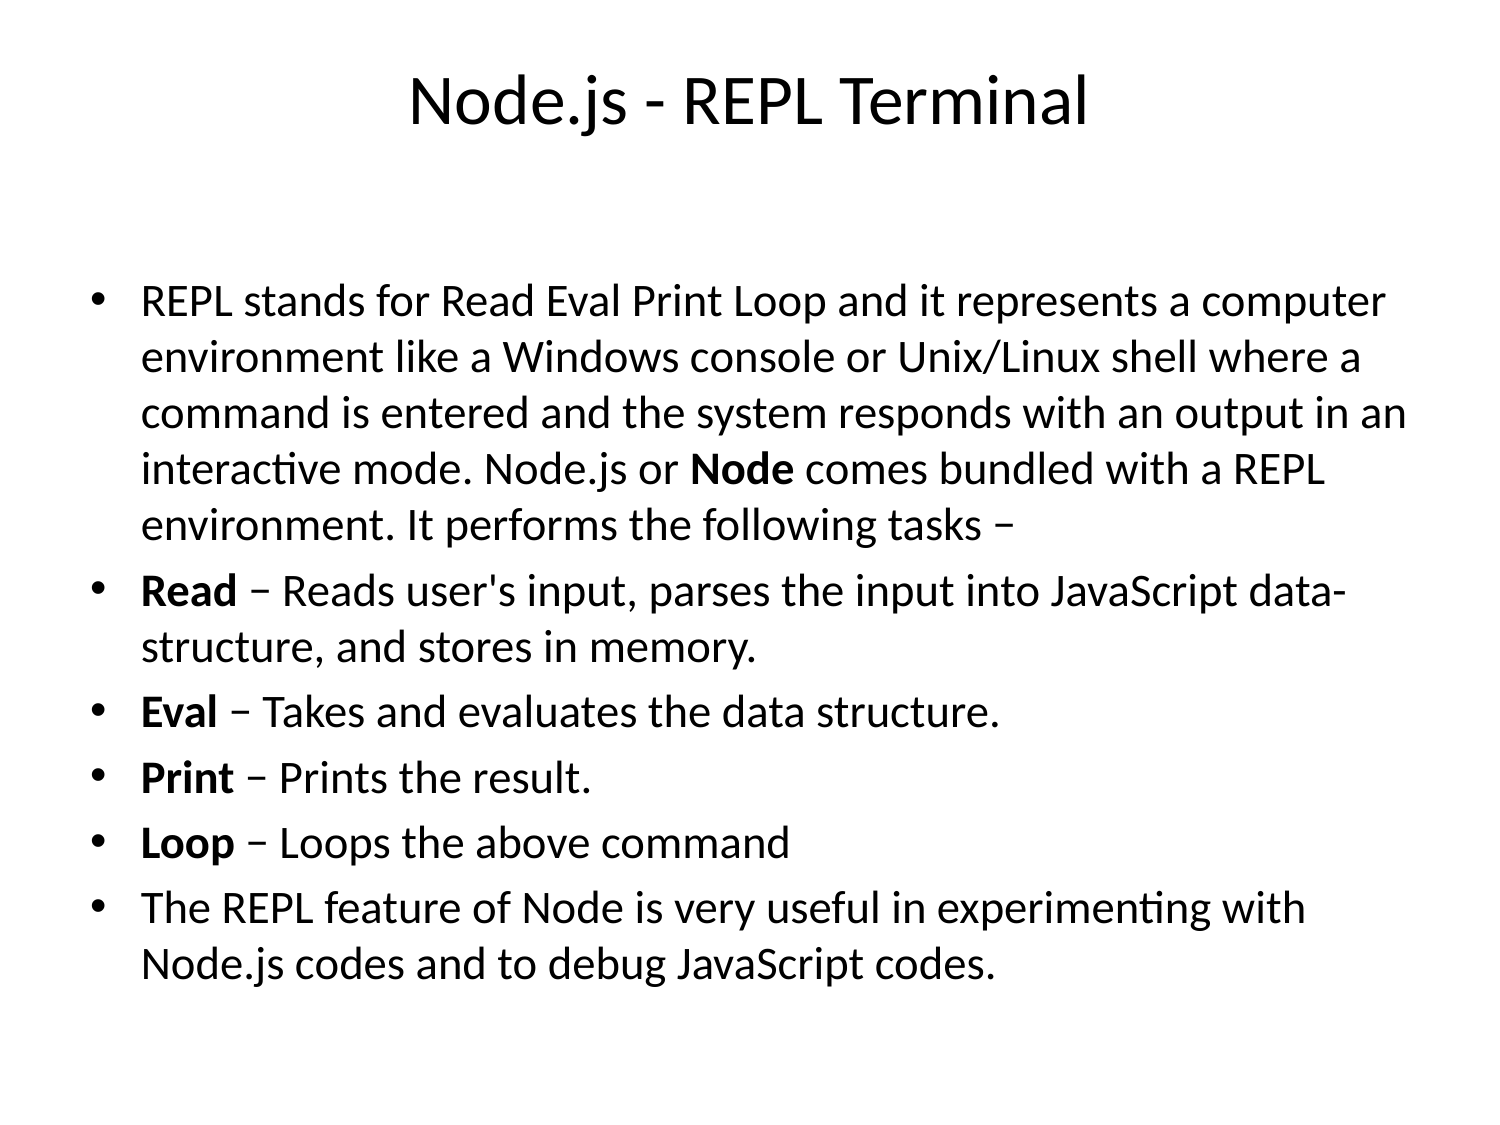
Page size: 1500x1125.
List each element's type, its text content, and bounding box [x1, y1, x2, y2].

title Node.js - REPL Terminal [75, 45, 1425, 233]
list REPL stands for Read Eval Print Loop and it represents a computer environment like a Windows console or Unix/Linux shell where a command is entered and the system responds with an output in an interactive mode. Node.js or Node comes bundled with a REPL environment. It performs the following tasks − Read − Reads user's input, parses the input into JavaScript data-structure, and stores in memory. Eval − Takes and evaluates the data structure. Print − Prints the result. Loop − Loops the above command The REPL feature of Node is very useful in experimenting with Node.js codes and to debug JavaScript codes. [75, 262, 1425, 1005]
